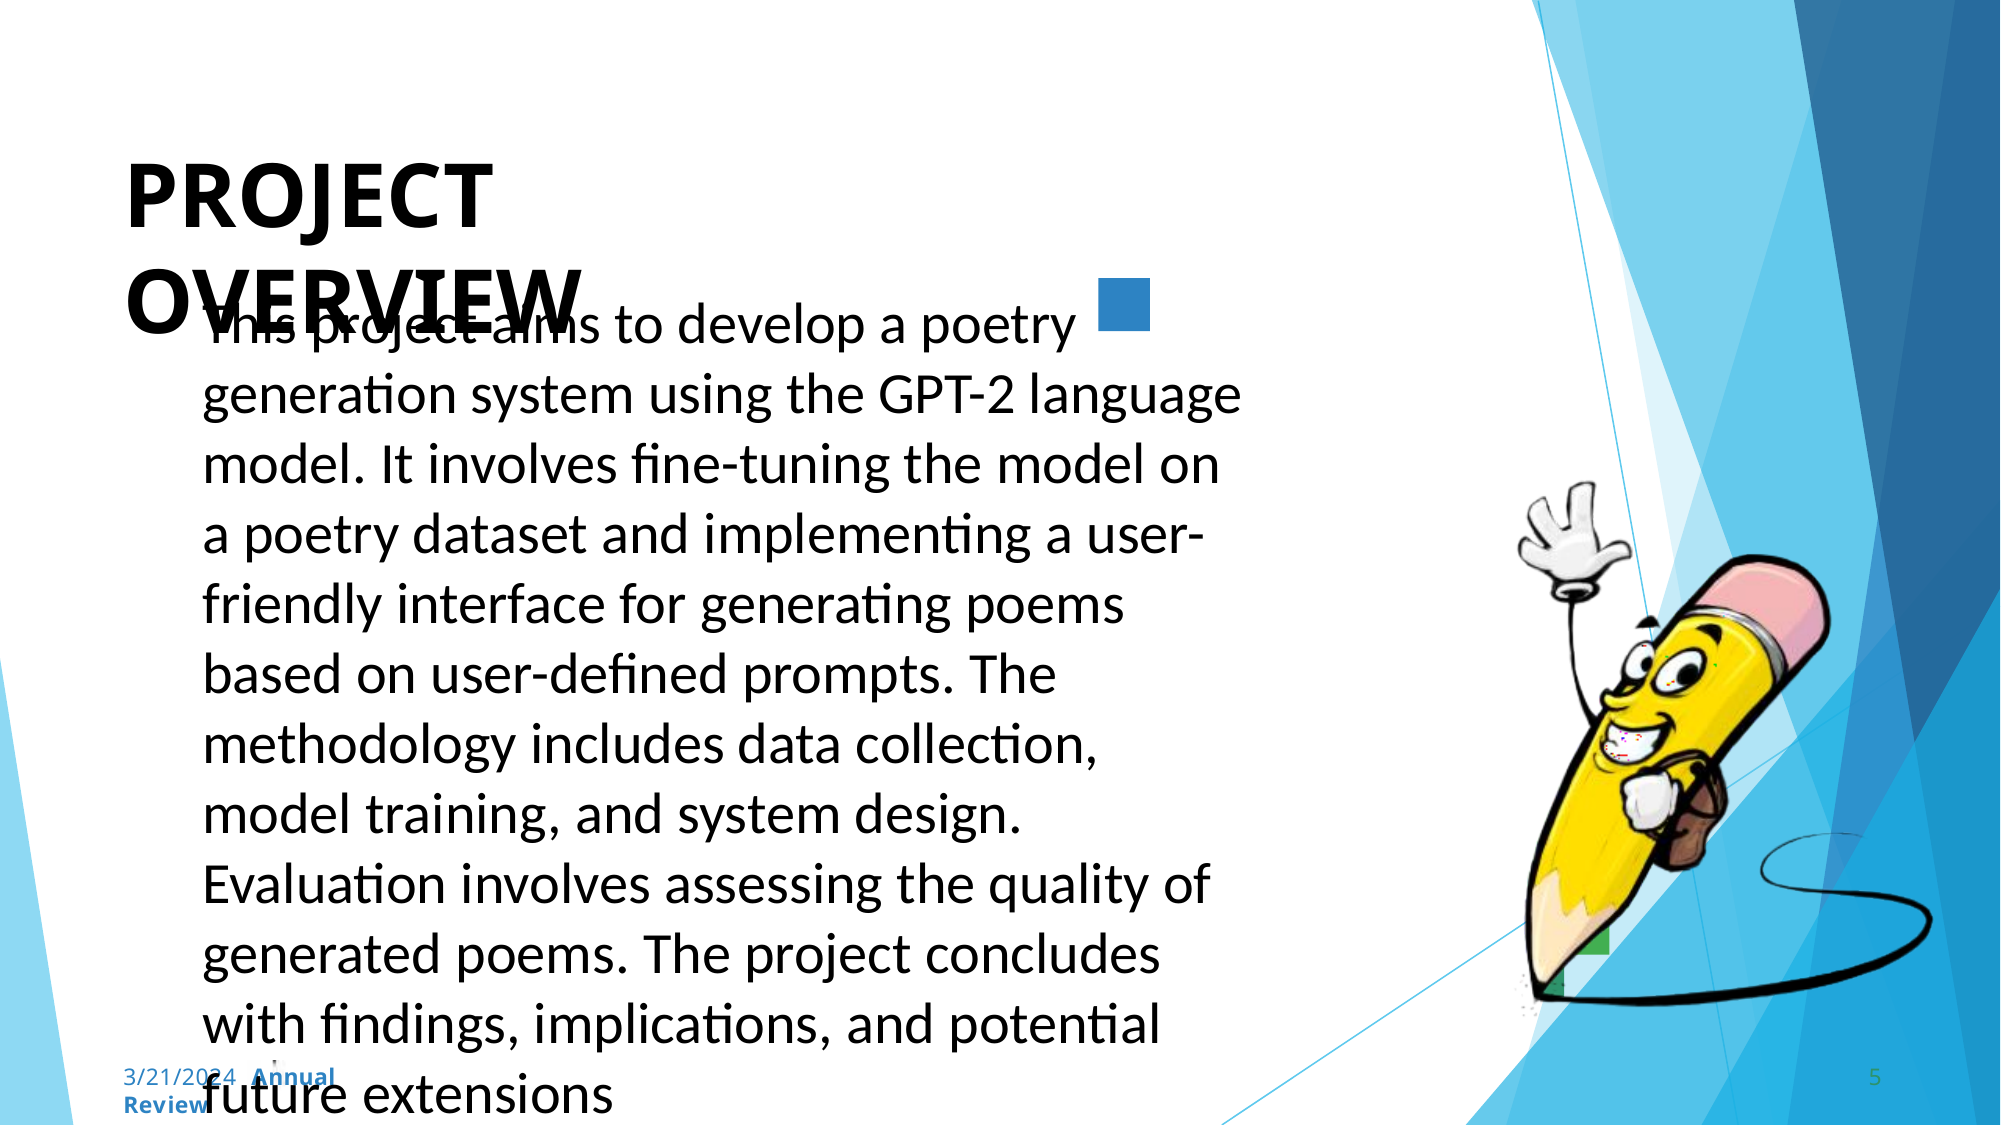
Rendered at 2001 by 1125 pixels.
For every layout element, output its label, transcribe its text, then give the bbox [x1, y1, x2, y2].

title PROJECT OVERVIEW [121, 136, 985, 352]
picture [110, 1060, 463, 1094]
text_box 3/21/2024 Annual Review [121, 1103, 187, 1118]
text_box This project aims to develop a poetry generation system using the GPT-2 language model. It involves fine-tuning the model on a poetry dataset and implementing a user-friendly interface for generating poems based on user-defined prompts. The methodology includes data collection, model training, and system design. Evaluation involves assessing the quality of generated poems. The project concludes with findings, implications, and potential future extensions [187, 278, 1275, 1125]
slide_number 5 [1862, 1068, 1888, 1125]
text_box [1420, 434, 2000, 1060]
